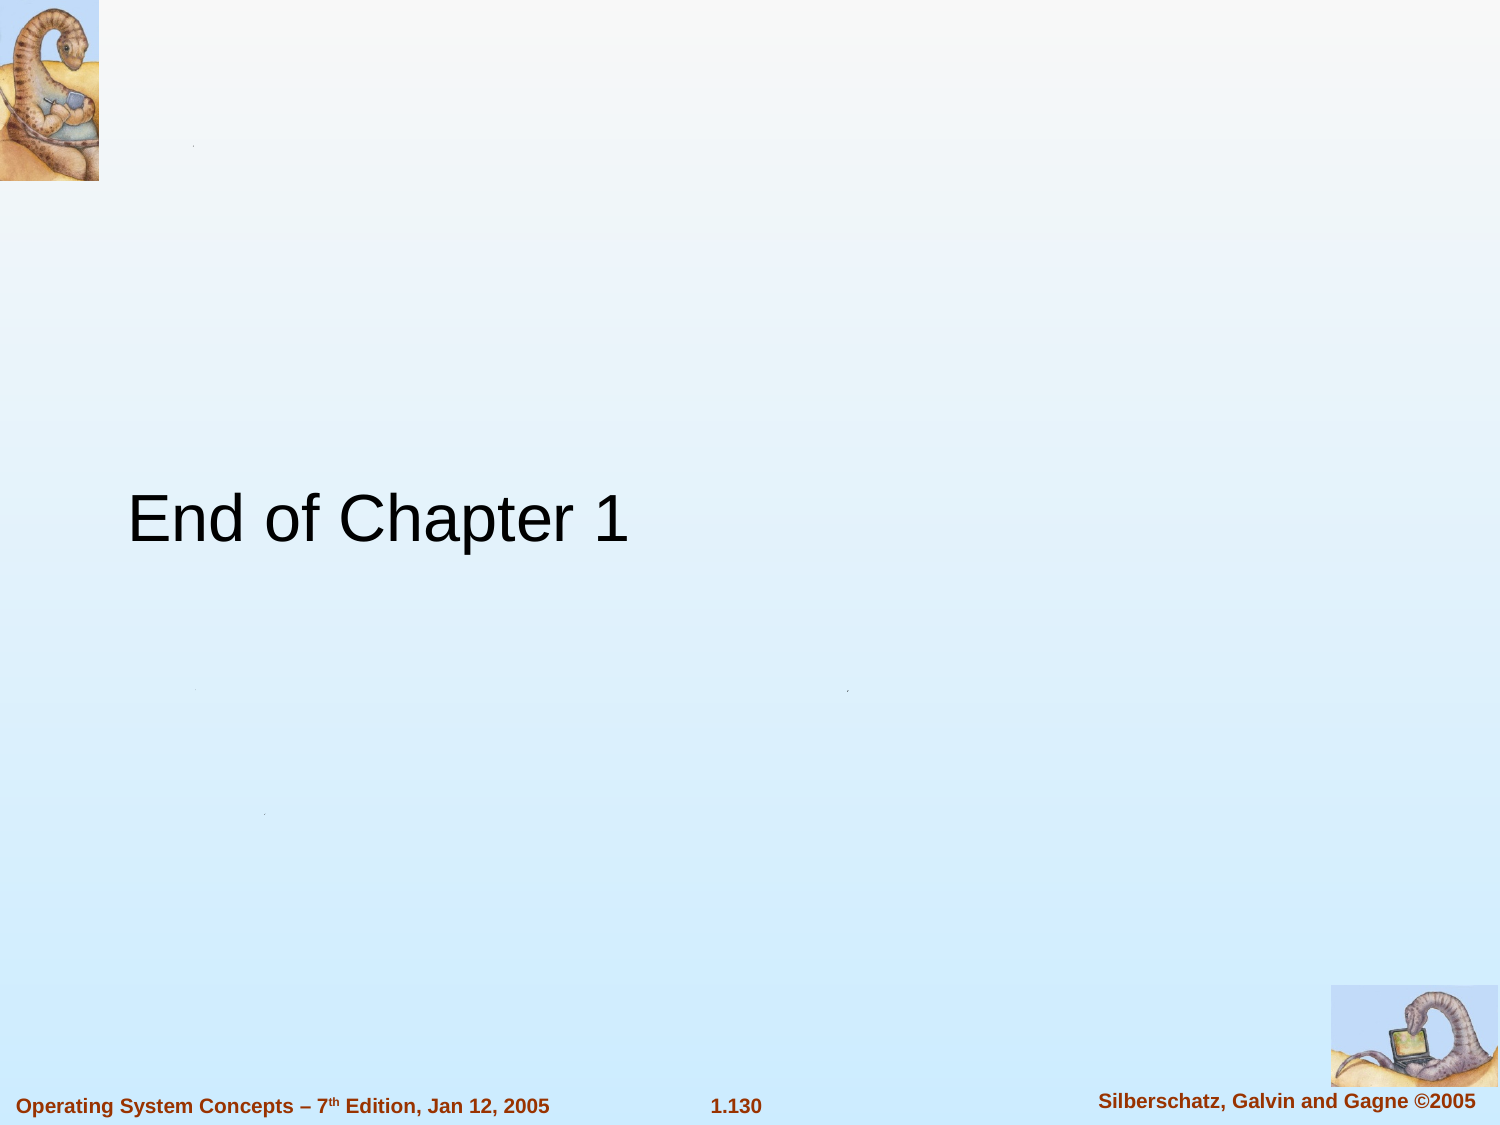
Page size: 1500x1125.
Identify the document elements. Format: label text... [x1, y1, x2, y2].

title End of Chapter 1 [112, 375, 1388, 563]
picture [0, 0, 99, 181]
picture [1331, 985, 1498, 1087]
